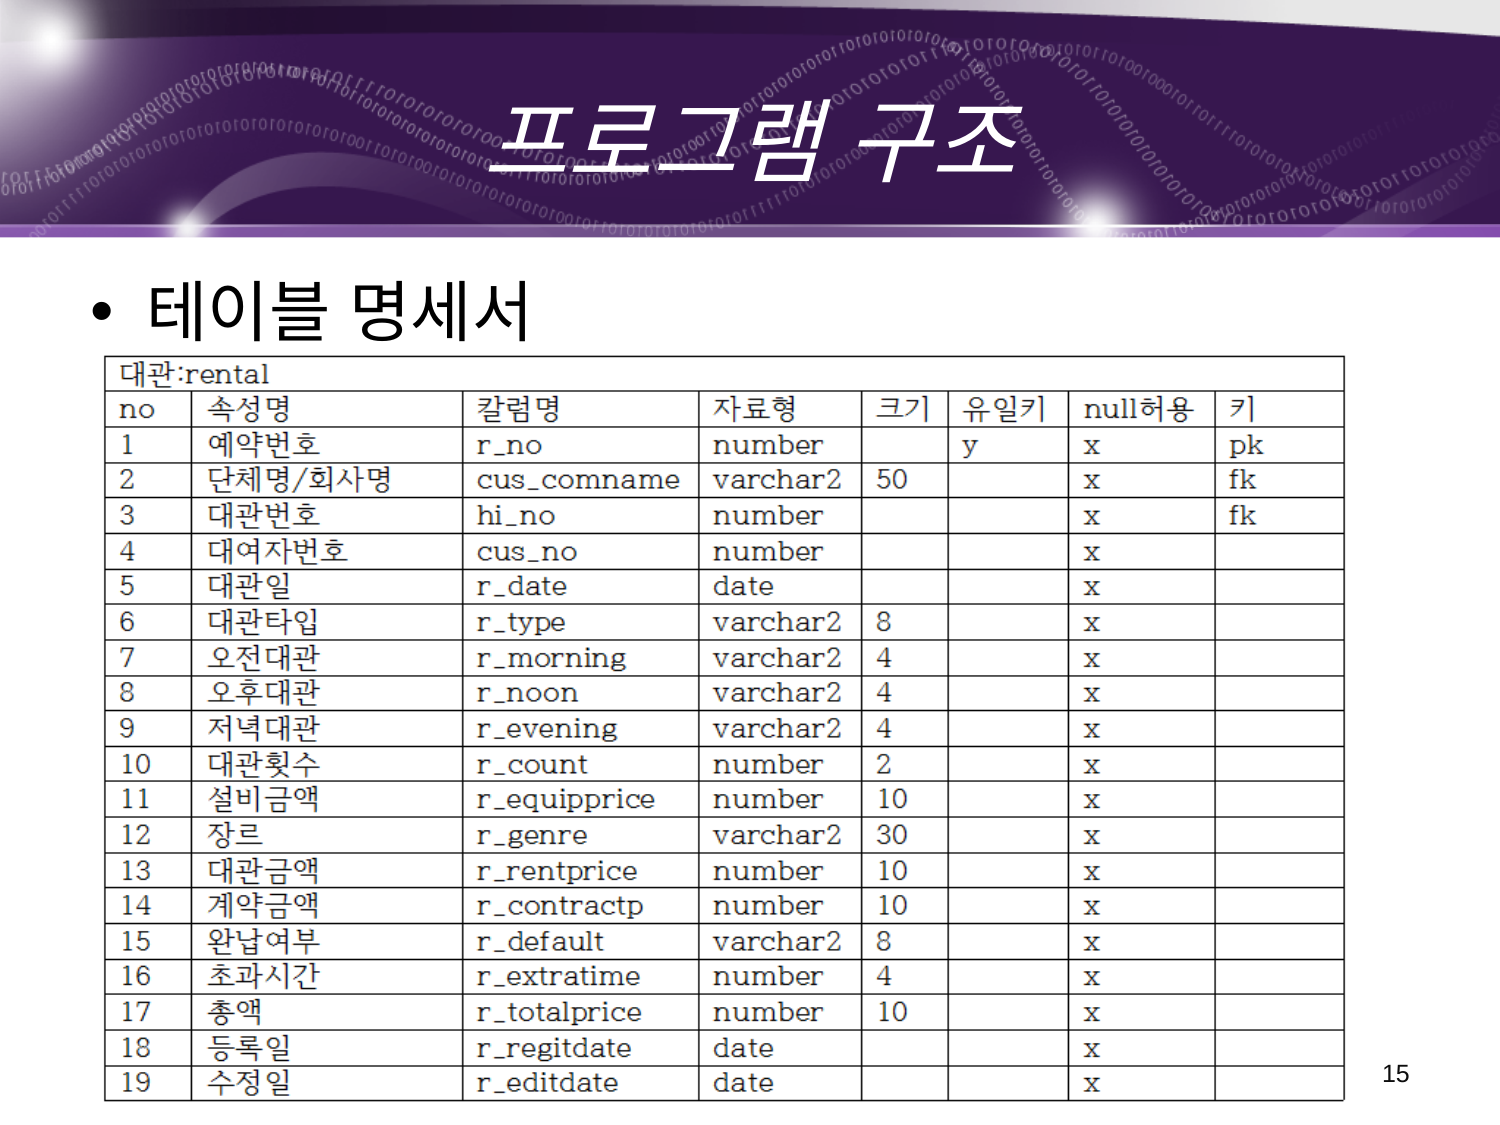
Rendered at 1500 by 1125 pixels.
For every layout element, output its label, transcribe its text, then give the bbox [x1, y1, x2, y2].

list 테이블 명세서 [75, 262, 1425, 1005]
slide_number 15 [1357, 1042, 1425, 1103]
picture [0, 0, 1500, 237]
picture [100, 348, 1351, 1107]
title 프로그램 구조 [75, 45, 1425, 233]
